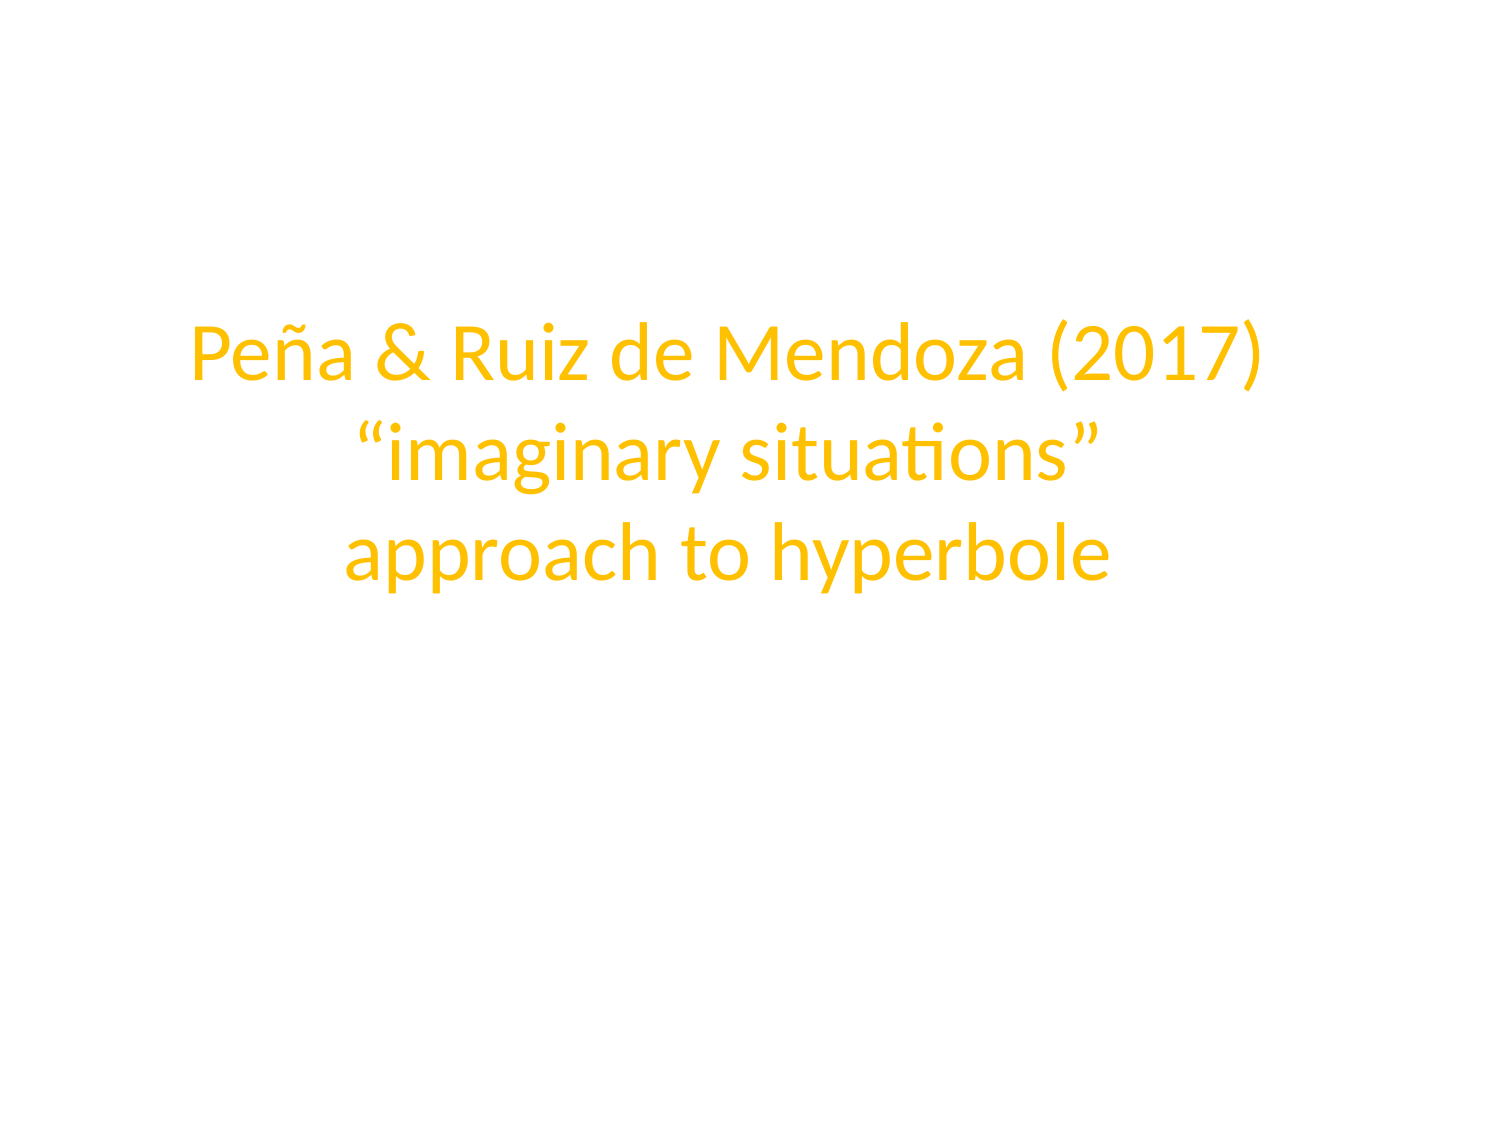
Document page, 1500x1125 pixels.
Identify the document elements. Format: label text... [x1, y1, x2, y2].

title Peña & Ruiz de Mendoza (2017) “imaginary situations” approach to hyperbole [53, 148, 1404, 847]
